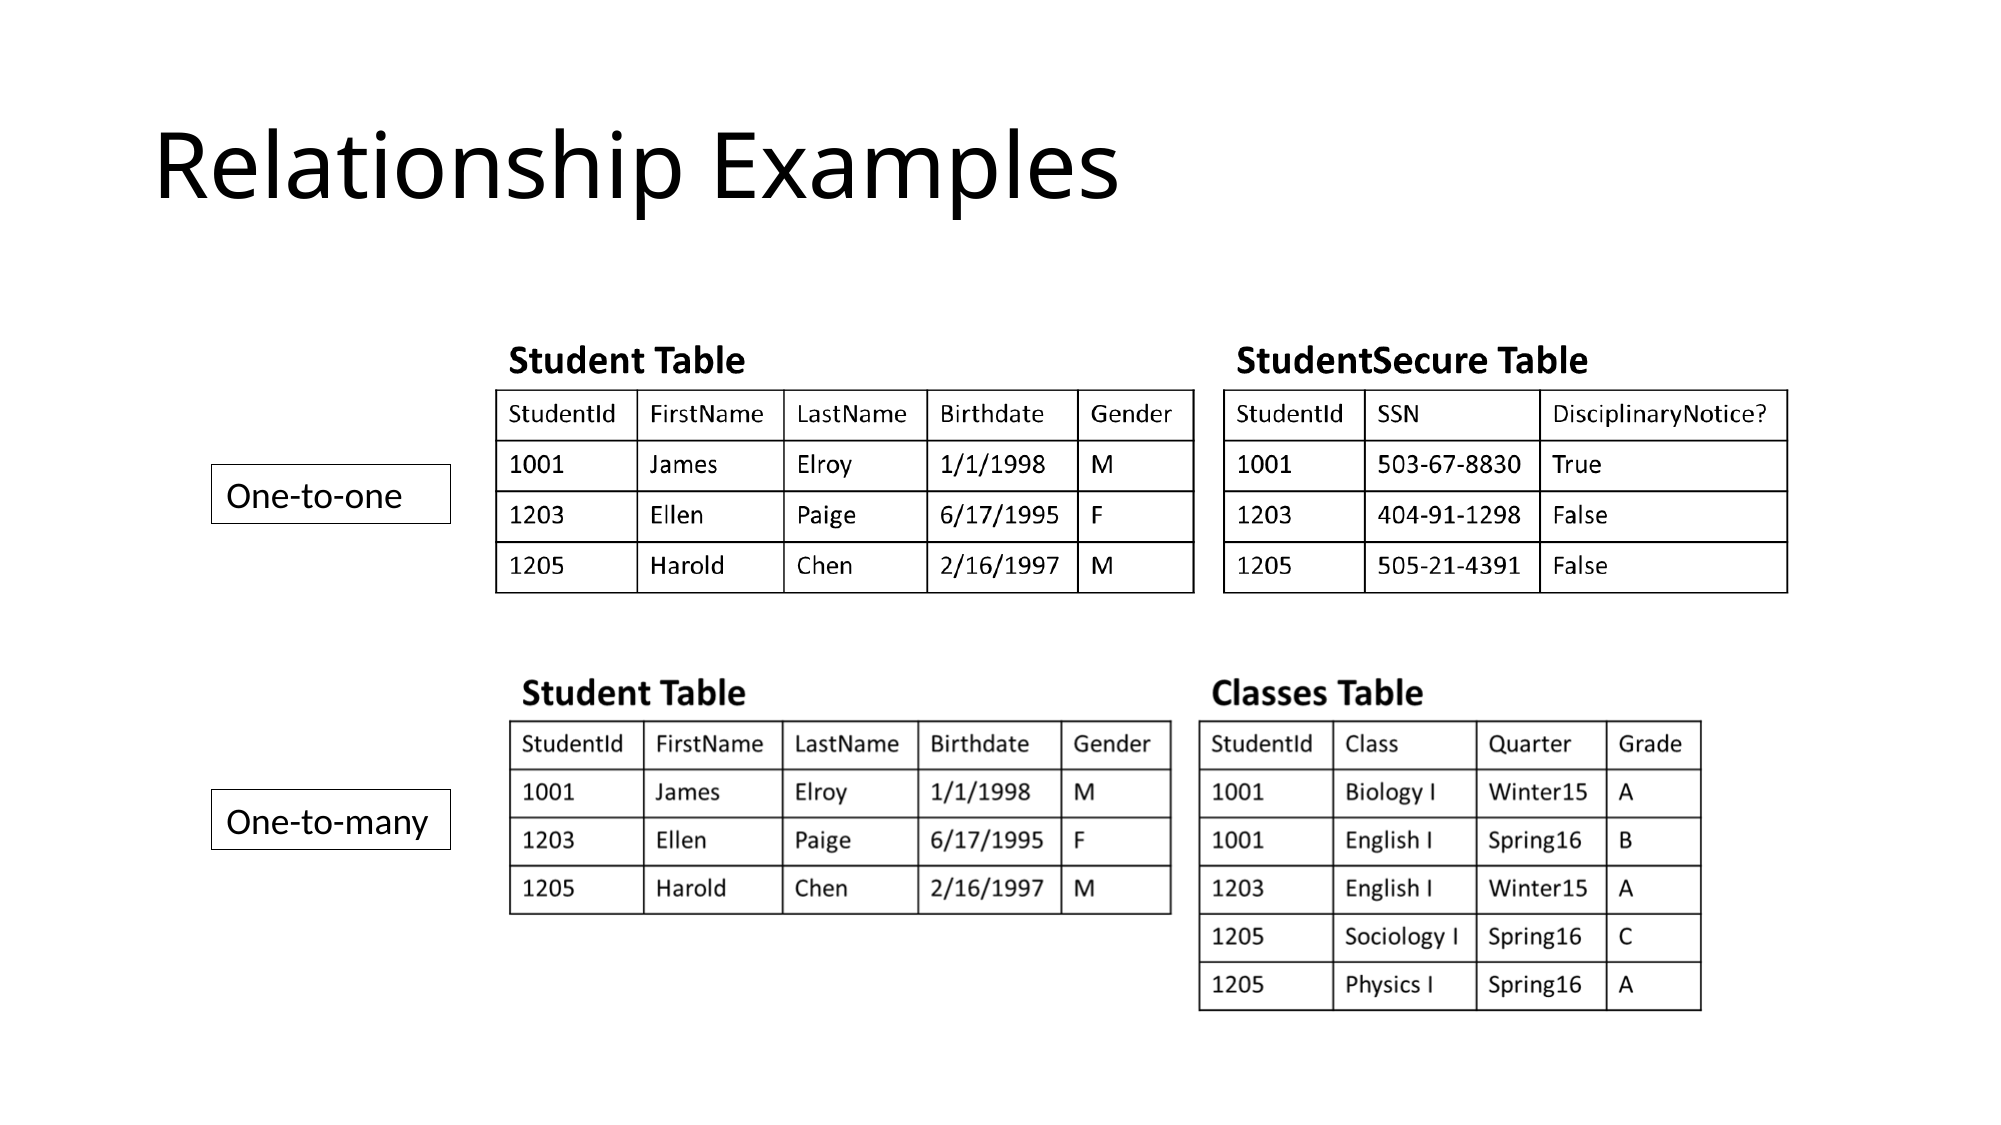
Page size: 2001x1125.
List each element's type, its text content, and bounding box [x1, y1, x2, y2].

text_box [211, 277, 1789, 598]
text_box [211, 614, 1703, 1016]
title Relationship Examples [137, 59, 1863, 278]
